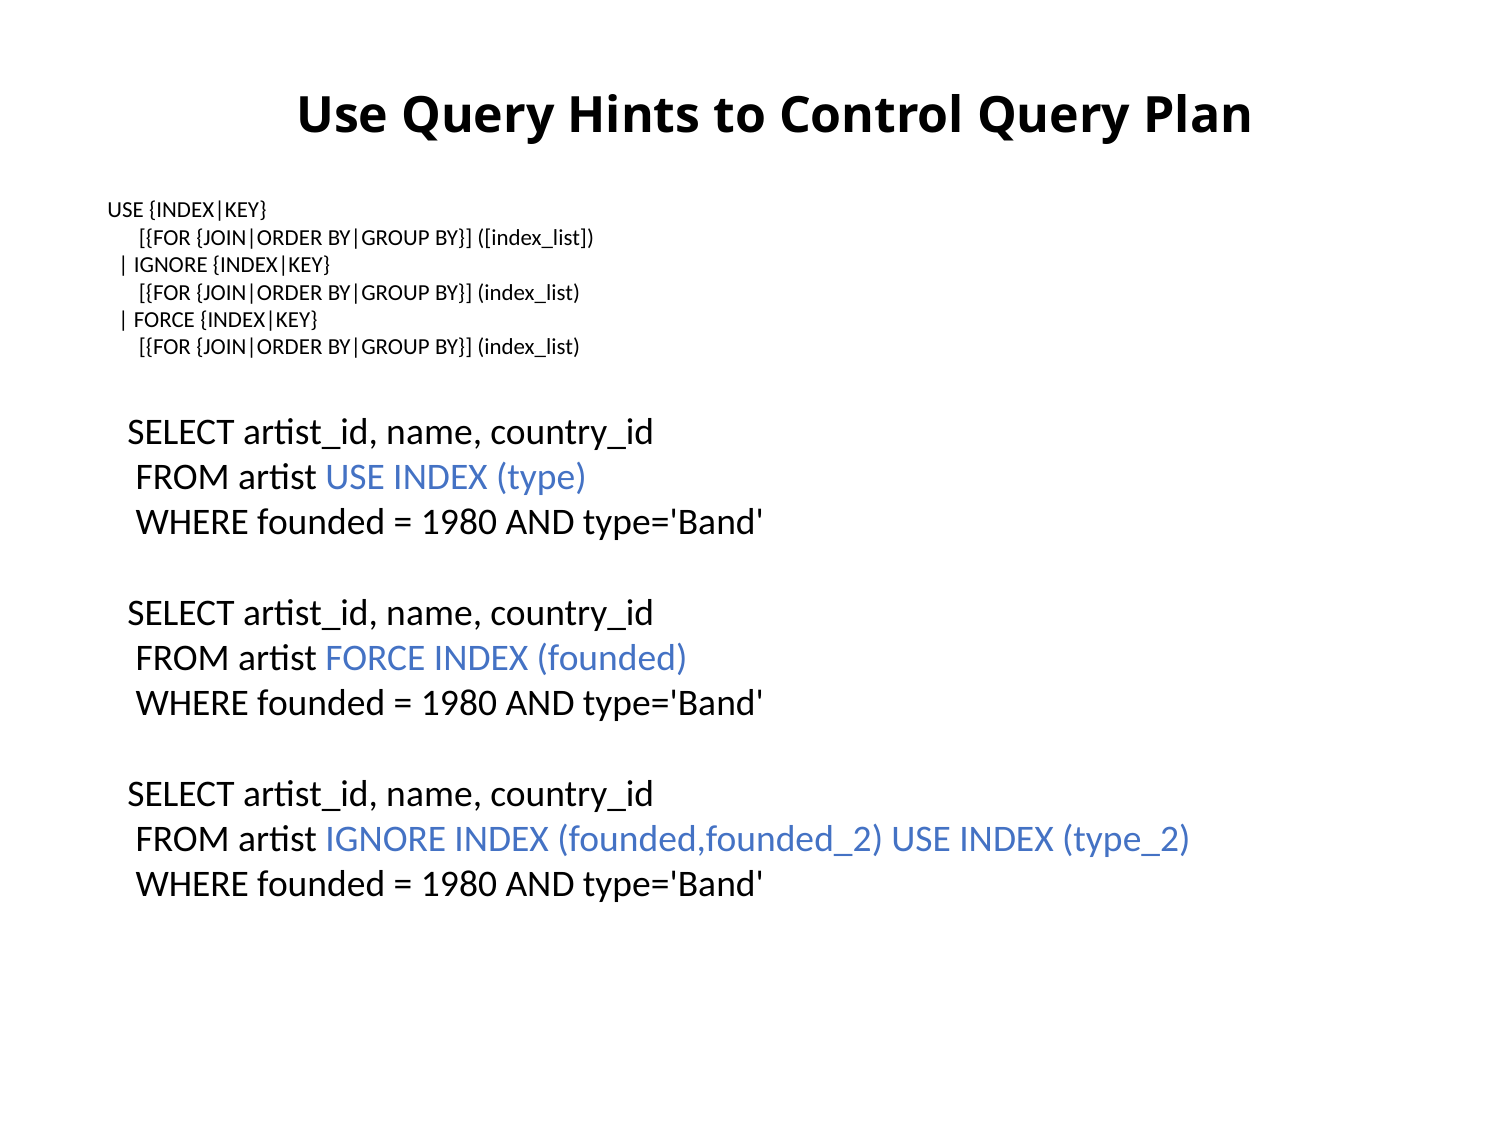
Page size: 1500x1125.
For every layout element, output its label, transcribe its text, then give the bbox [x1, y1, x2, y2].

text_box SELECT artist_id, name, country_id FROM artist FORCE INDEX (founded) WHERE founded = 1980 AND type='Band' [112, 580, 863, 731]
text_box Use Query Hints to Control Query Plan [249, 87, 1300, 138]
text_box SELECT artist_id, name, country_id FROM artist IGNORE INDEX (founded,founded_2) USE INDEX (type_2) WHERE founded = 1980 AND type='Band' [112, 761, 1400, 912]
text_box SELECT artist_id, name, country_id FROM artist USE INDEX (type) WHERE founded = 1980 AND type='Band' [112, 399, 863, 550]
text_box USE {INDEX|KEY} [{FOR {JOIN|ORDER BY|GROUP BY}] ([index_list]) | IGNORE {INDEX|KEY} [{FOR {JOIN|ORDER BY|GROUP BY}] (index_list) | FORCE {INDEX|KEY} [{FOR {JOIN|ORDER BY|GROUP BY}] (index_list) [87, 187, 800, 367]
